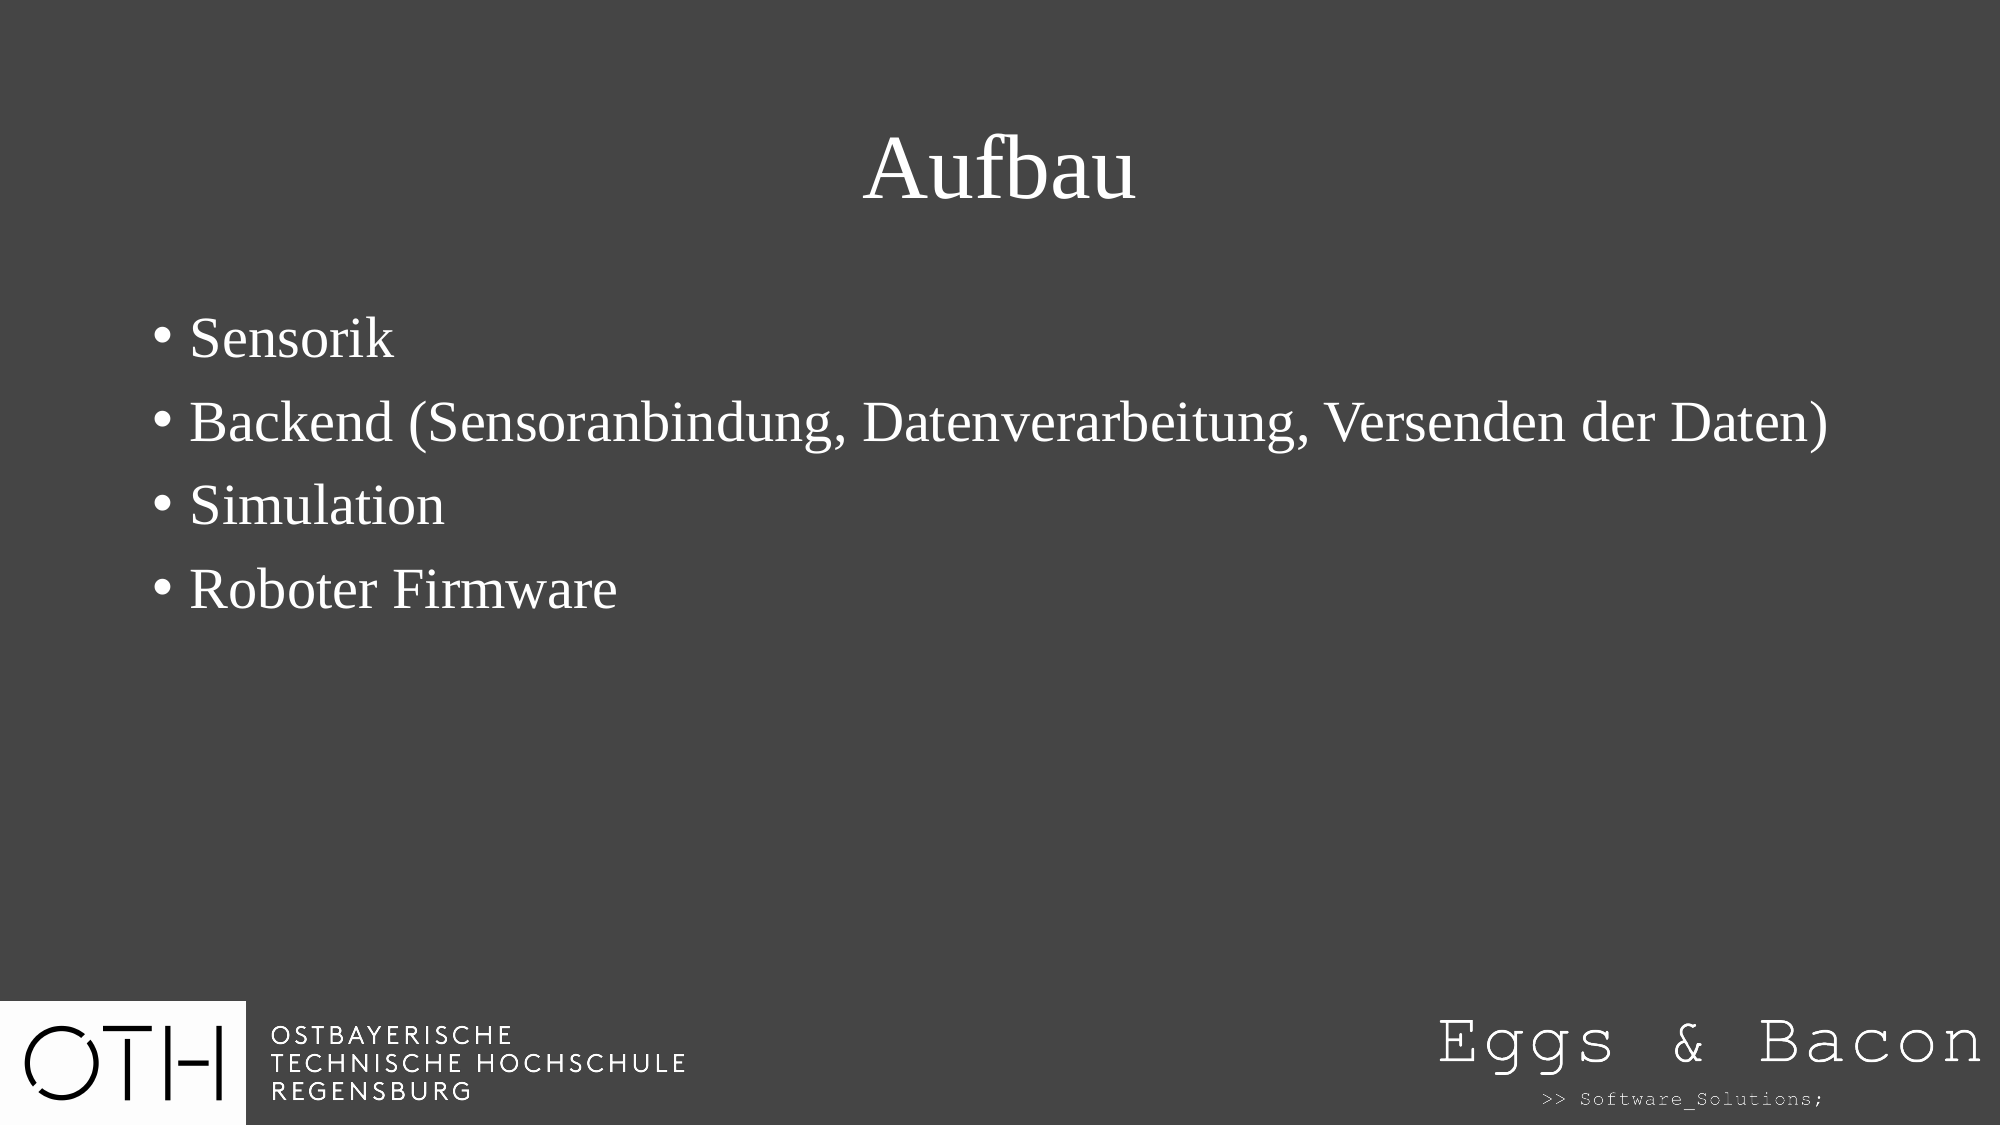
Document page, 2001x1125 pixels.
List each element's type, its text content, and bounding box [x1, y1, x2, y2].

title Aufbau [137, 59, 1863, 278]
list Sensorik Backend (Sensoranbindung, Datenverarbeitung, Versenden der Daten) Simulation Roboter Firmware [137, 299, 1863, 970]
picture [0, 1001, 709, 1125]
picture [1377, 1001, 2000, 1125]
